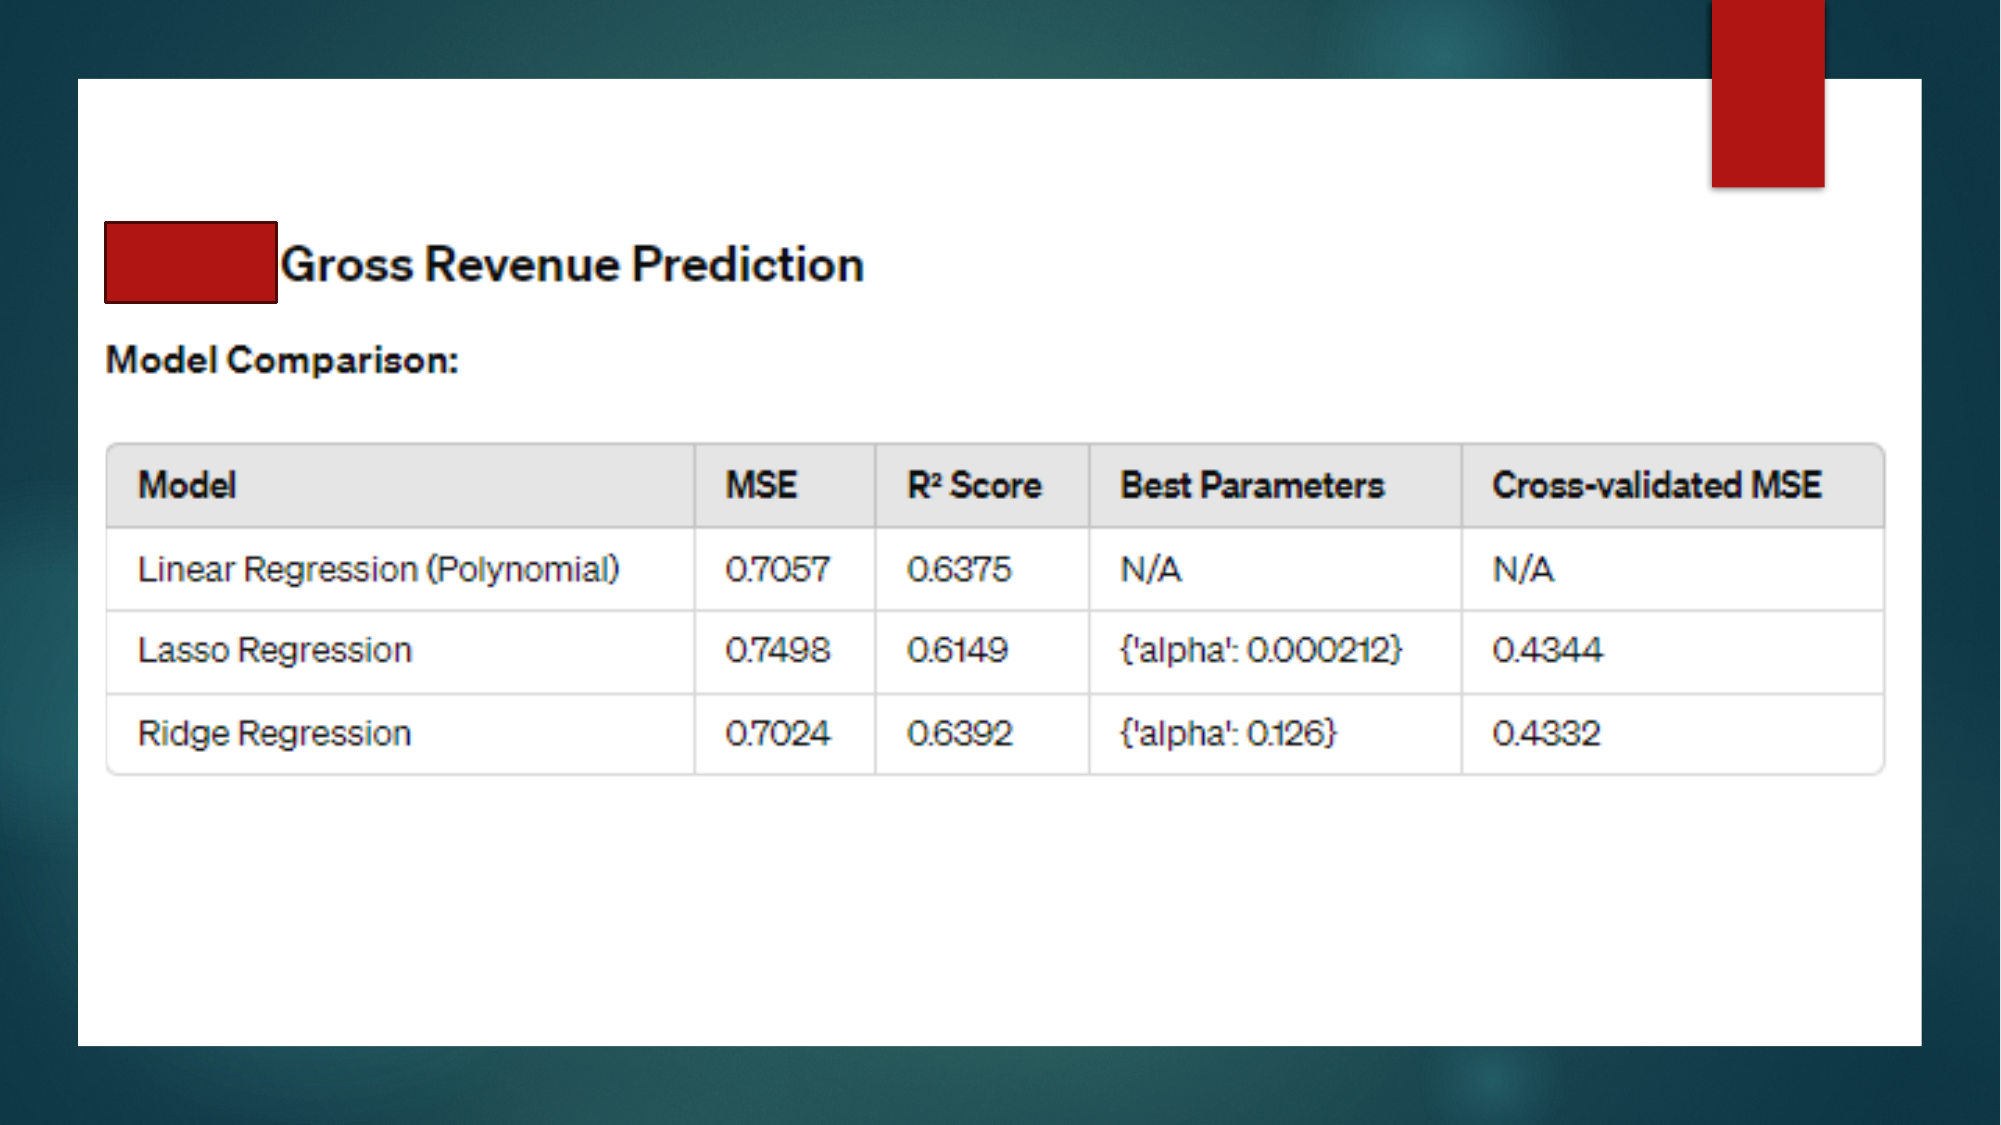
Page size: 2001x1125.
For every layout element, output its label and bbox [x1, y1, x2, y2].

picture [0, 193, 1895, 1125]
text_box [667, 77, 1923, 1048]
picture [1411, 999, 1575, 1125]
text_box [77, 77, 1307, 436]
text_box [1711, 0, 1825, 188]
picture [1311, 0, 1576, 188]
